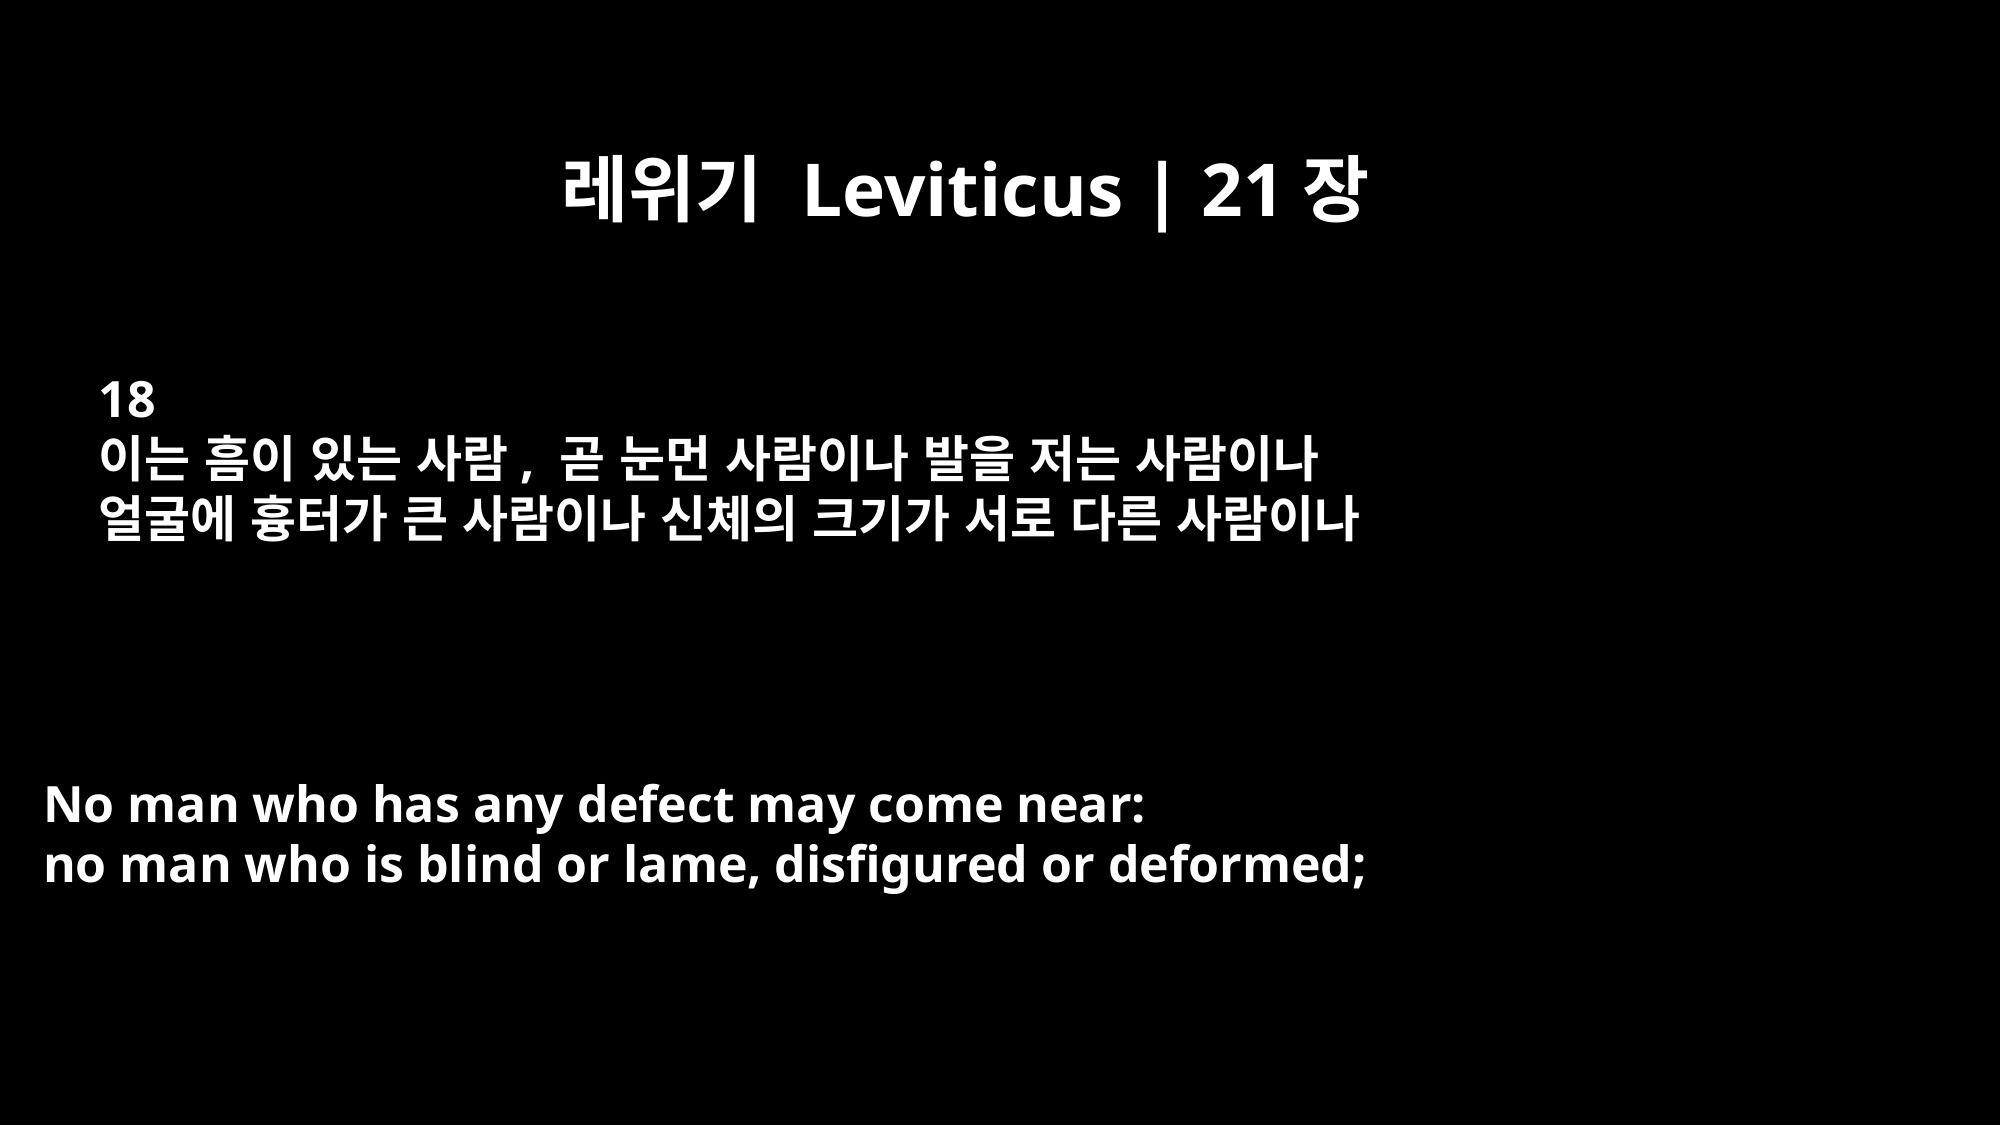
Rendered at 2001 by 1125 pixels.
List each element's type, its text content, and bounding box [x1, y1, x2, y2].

text_box 18 이는 흠이 있는 사람, 곧 눈먼 사람이나 발을 저는 사람이나 얼굴에 흉터가 큰 사람이나 신체의 크기가 서로 다른 사람이나 [83, 359, 1376, 555]
text_box 레위기 Leviticus | 21장 [546, 136, 1386, 239]
text_box No man who has any defect may come near: no man who is blind or lame, disfigured or deformed; [28, 764, 1383, 900]
